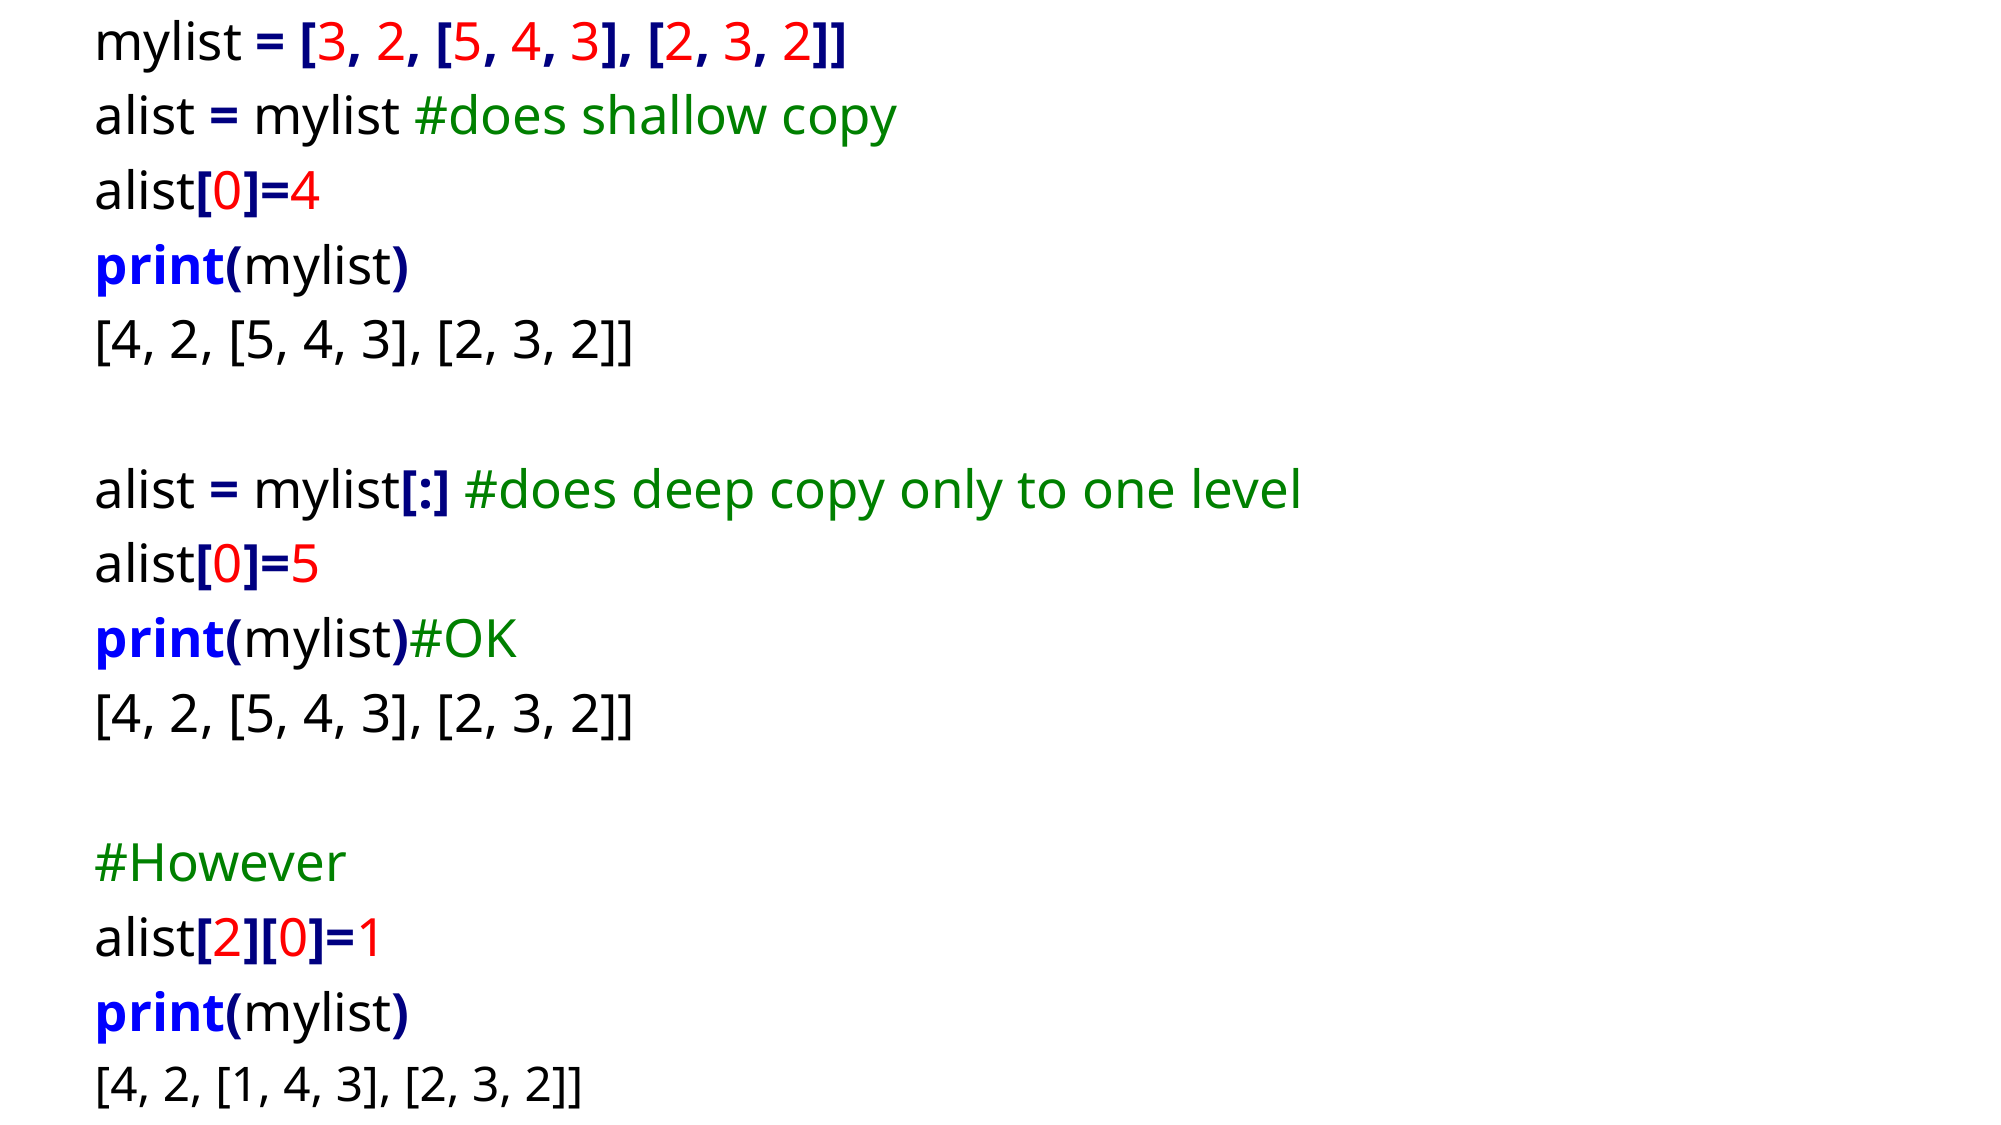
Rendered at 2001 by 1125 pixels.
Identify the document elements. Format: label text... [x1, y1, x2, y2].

list mylist = [3, 2, [5, 4, 3], [2, 3, 2]] alist = mylist #does shallow copy alist[0]=4 print(mylist) [4, 2, [5, 4, 3], [2, 3, 2]] alist = mylist[:] #does deep copy only to one level alist[0]=5 print(mylist)#OK [4, 2, [5, 4, 3], [2, 3, 2]] #However alist[2][0]=1 print(mylist) [4, 2, [1, 4, 3], [2, 3, 2]] [79, 0, 1864, 1125]
